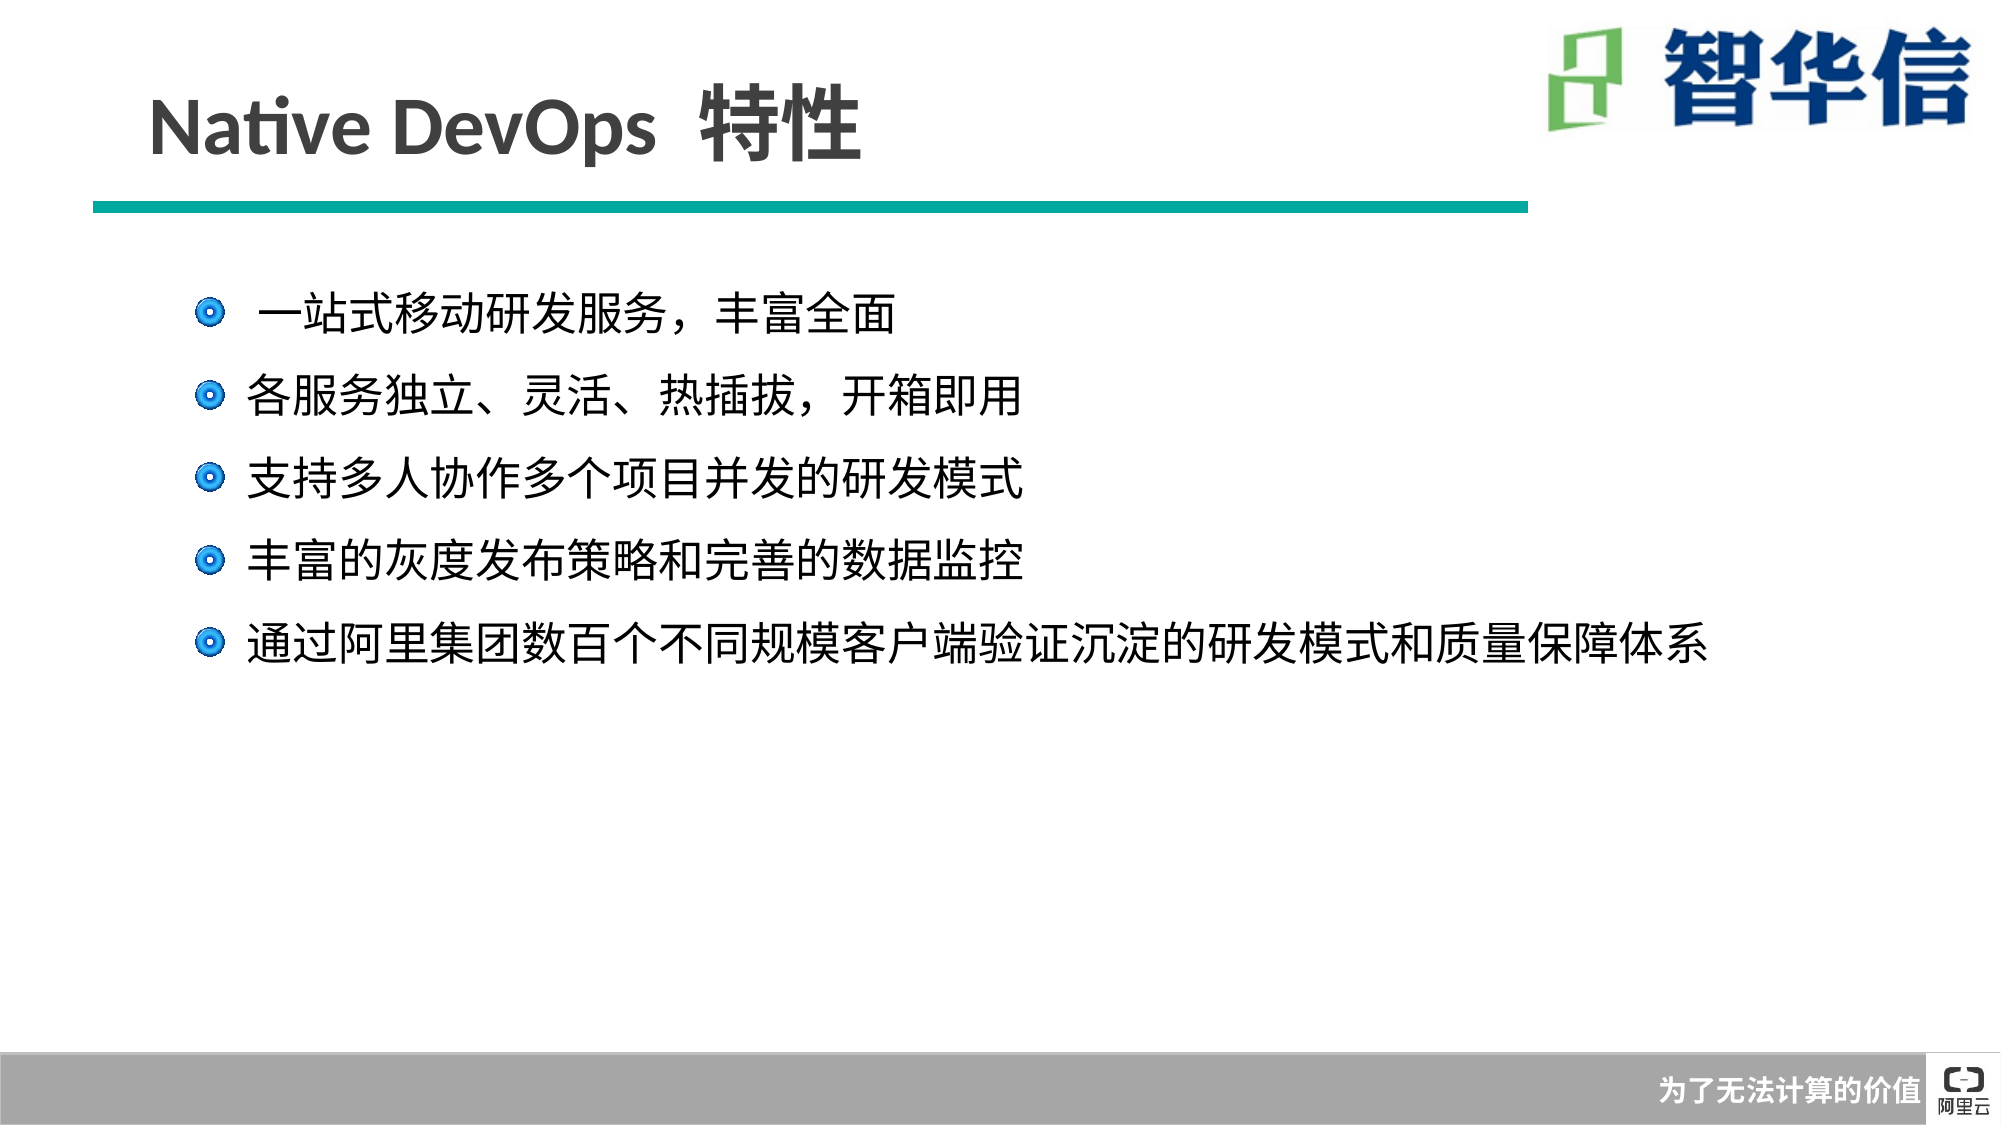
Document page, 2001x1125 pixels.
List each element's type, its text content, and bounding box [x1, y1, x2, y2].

text_box 一站式移动研发服务，丰富全面 各服务独立、灵活、热插拔，开箱即用 支持多人协作多个项目并发的研发模式 丰富的灰度发布策略和完善的数据监控 通过阿里集团数百个不同规模客户端验证沉淀的研发模式和质量保障体系 [178, 249, 1822, 876]
picture [1539, 19, 1987, 141]
picture [193, 378, 226, 411]
text_box Native DevOps 特性 [133, 61, 1185, 181]
picture [1926, 1053, 2001, 1125]
picture [193, 625, 226, 658]
picture [193, 295, 226, 328]
picture [193, 543, 226, 576]
picture [193, 460, 226, 493]
